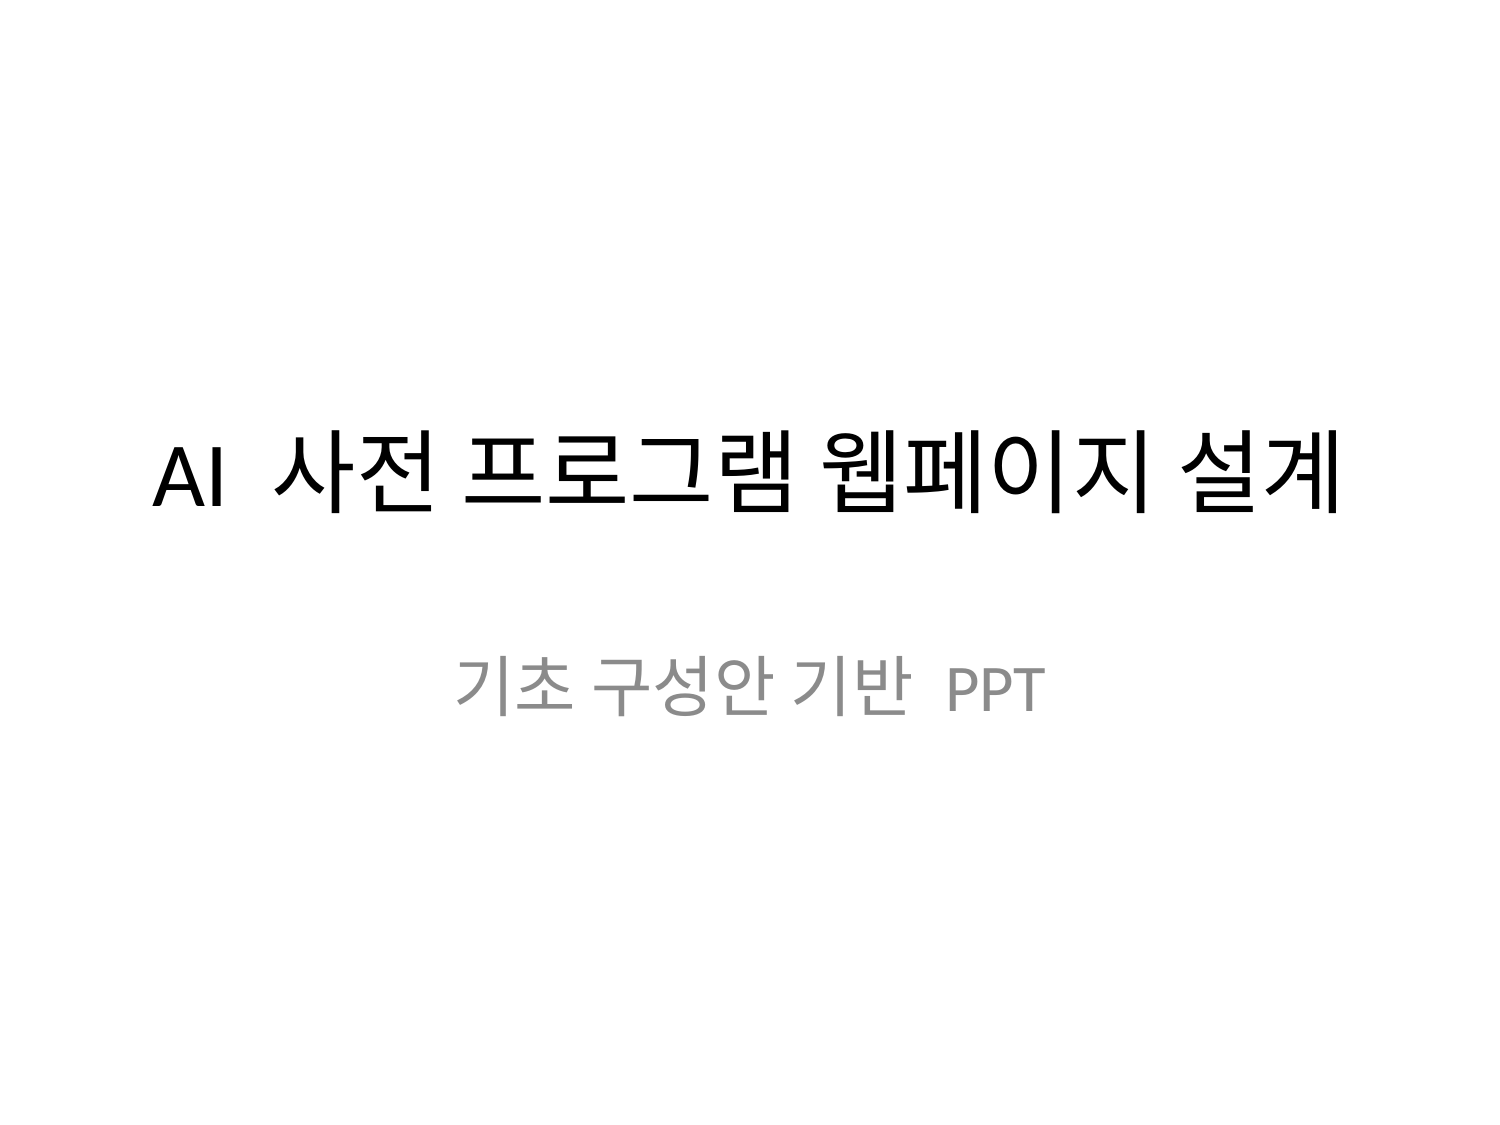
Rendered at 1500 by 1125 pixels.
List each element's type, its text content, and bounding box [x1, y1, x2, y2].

title AI 사전 프로그램 웹페이지 설계 [112, 349, 1388, 591]
subtitle 기초 구성안 기반 PPT [225, 637, 1275, 925]
